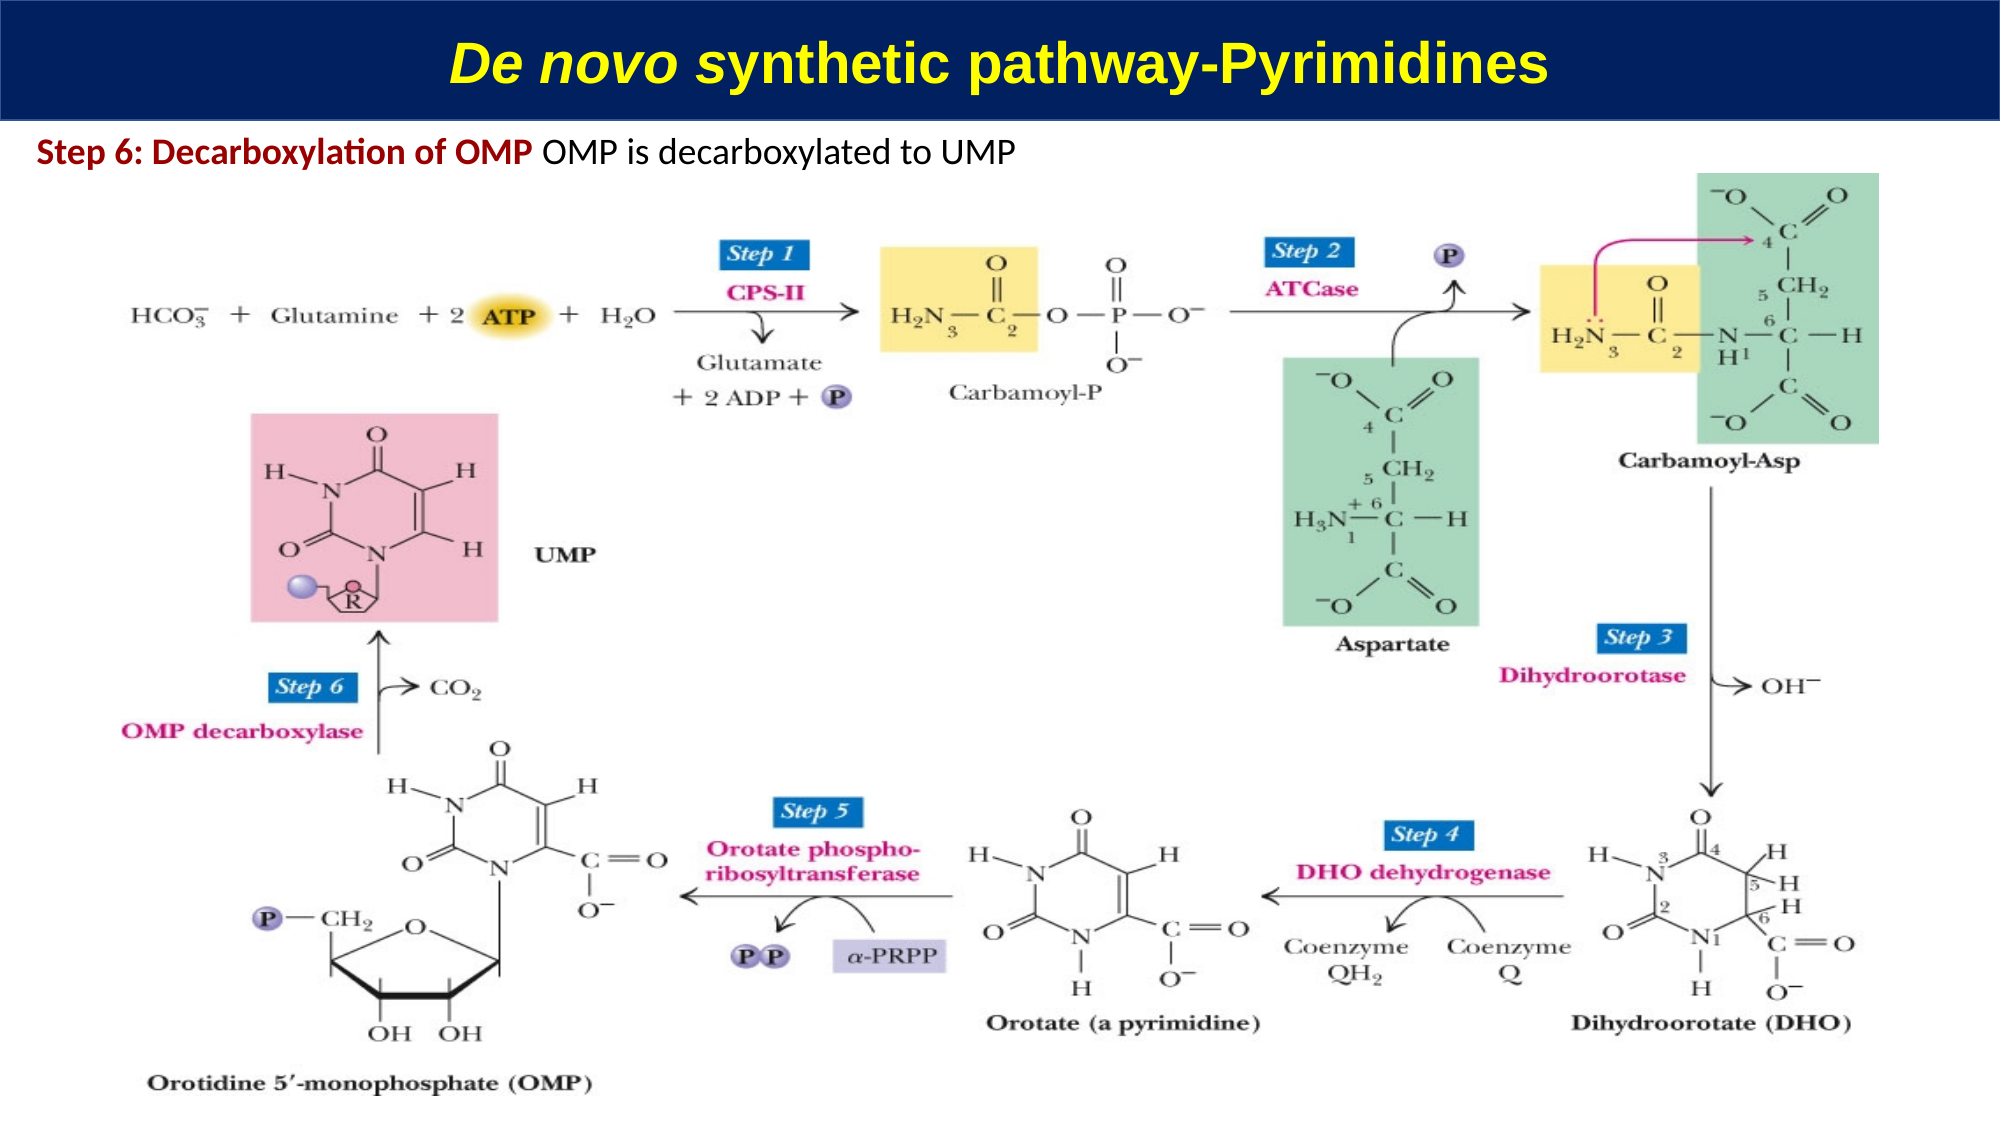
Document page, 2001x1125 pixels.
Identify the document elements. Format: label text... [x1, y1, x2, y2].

picture [121, 173, 1879, 1096]
text_box De novo synthetic pathway-Pyrimidines [0, 0, 2000, 121]
text_box Step 6: Decarboxylation of OMP OMP is decarboxylated to UMP [21, 119, 1284, 225]
